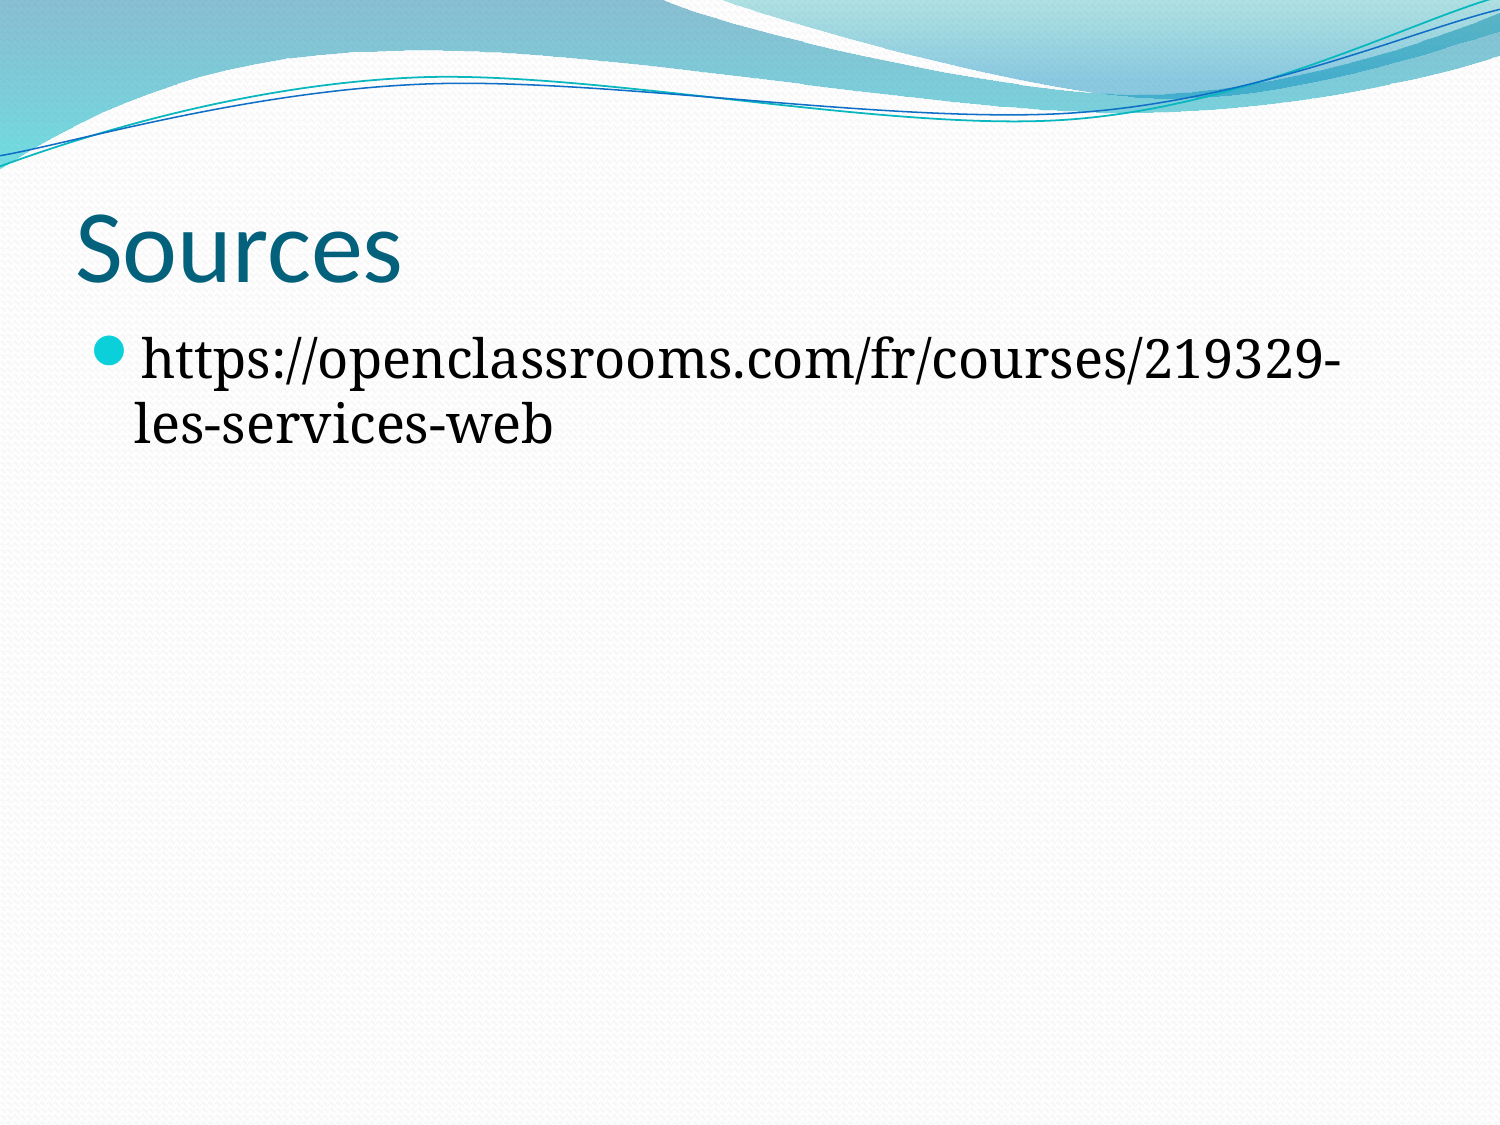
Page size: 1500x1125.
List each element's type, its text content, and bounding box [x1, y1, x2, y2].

title Sources [75, 115, 1425, 303]
list https://openclassrooms.com/fr/courses/219329-les-services-web [75, 317, 1425, 1038]
